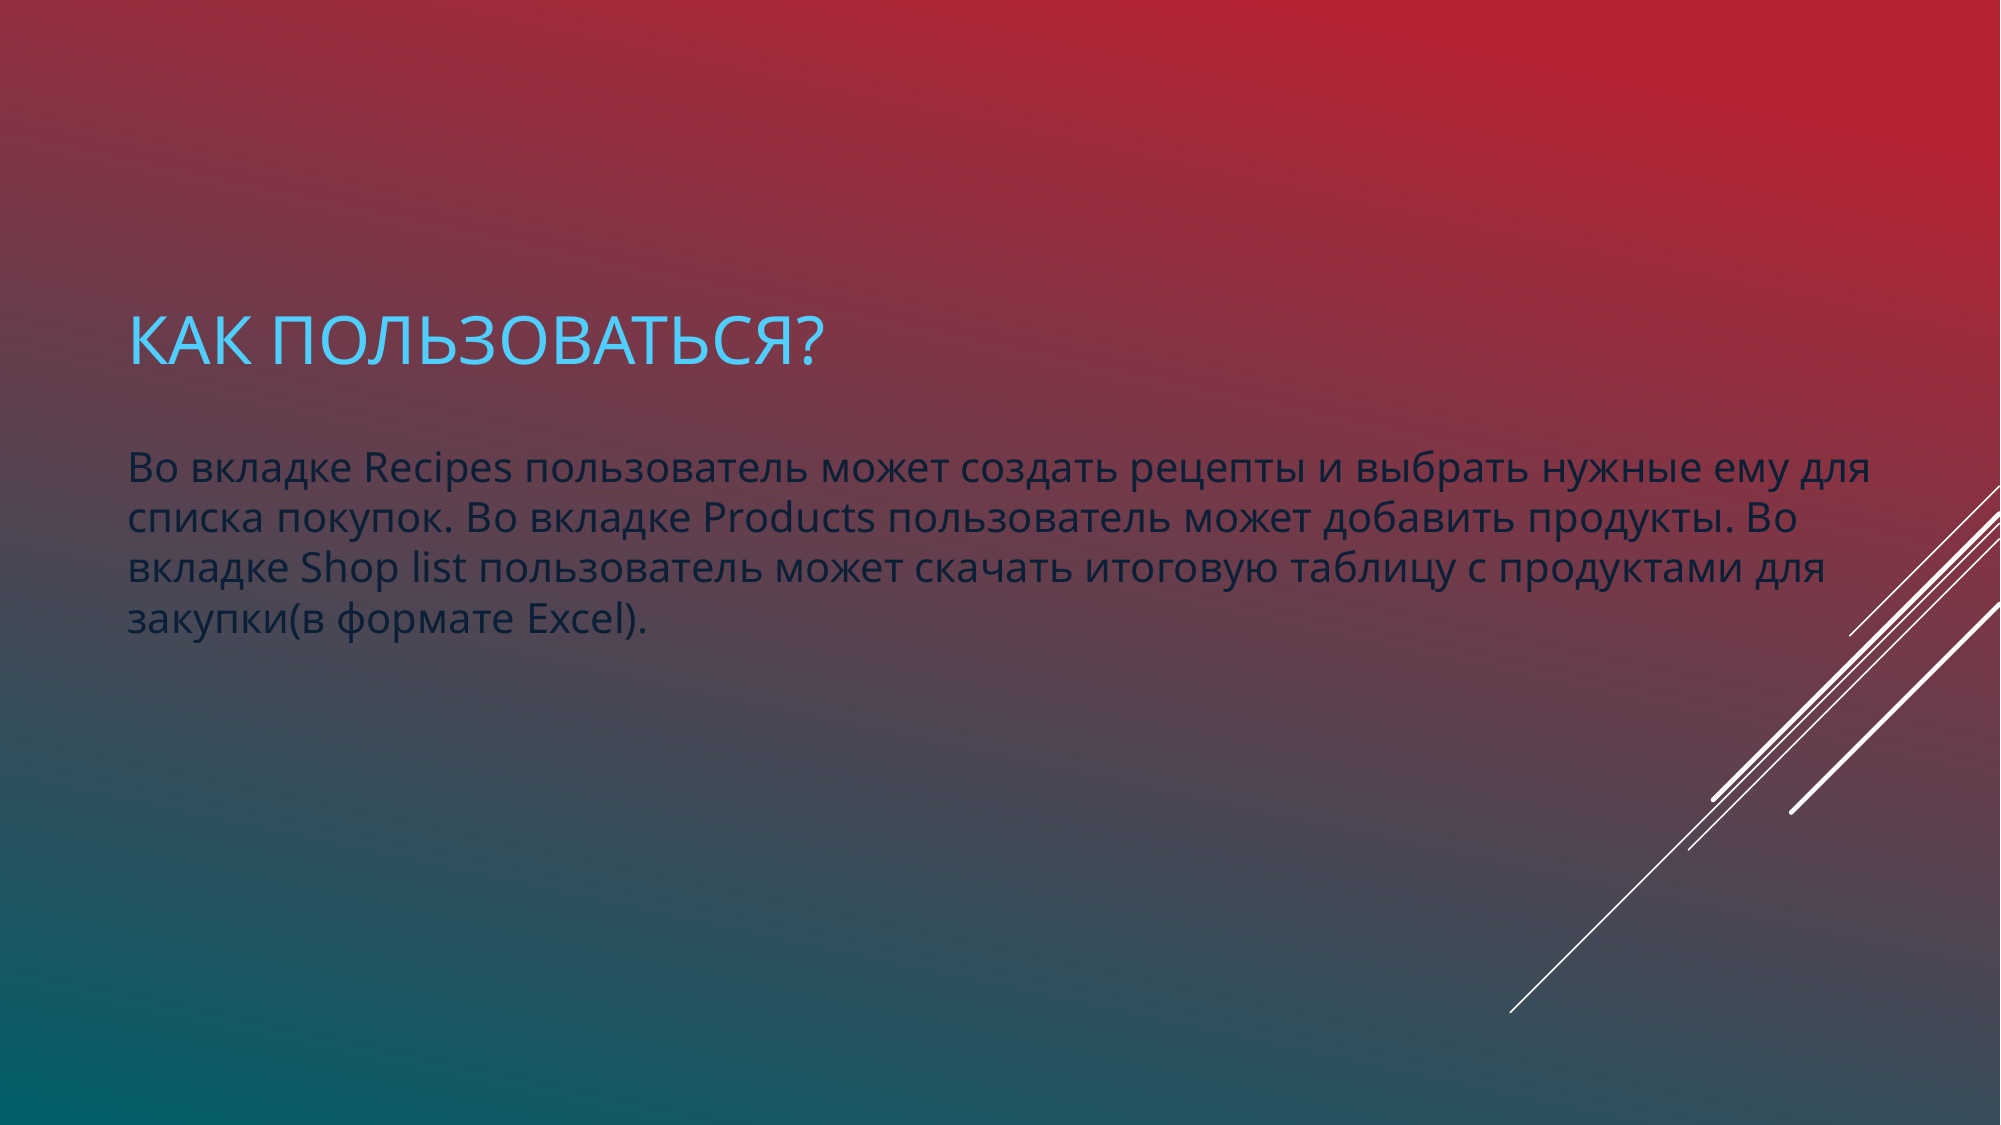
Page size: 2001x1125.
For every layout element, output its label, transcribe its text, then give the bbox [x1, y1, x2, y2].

title Как Пользоваться? [112, 112, 1763, 408]
list Во вкладке Recipes пользователь может создать рецепты и выбрать нужные ему для списка покупок. Во вкладке Products пользователь может добавить продукты. Во вкладке Shop list пользователь может скачать итоговую таблицу с продуктами для закупки(в формате Excel). [112, 408, 1920, 816]
